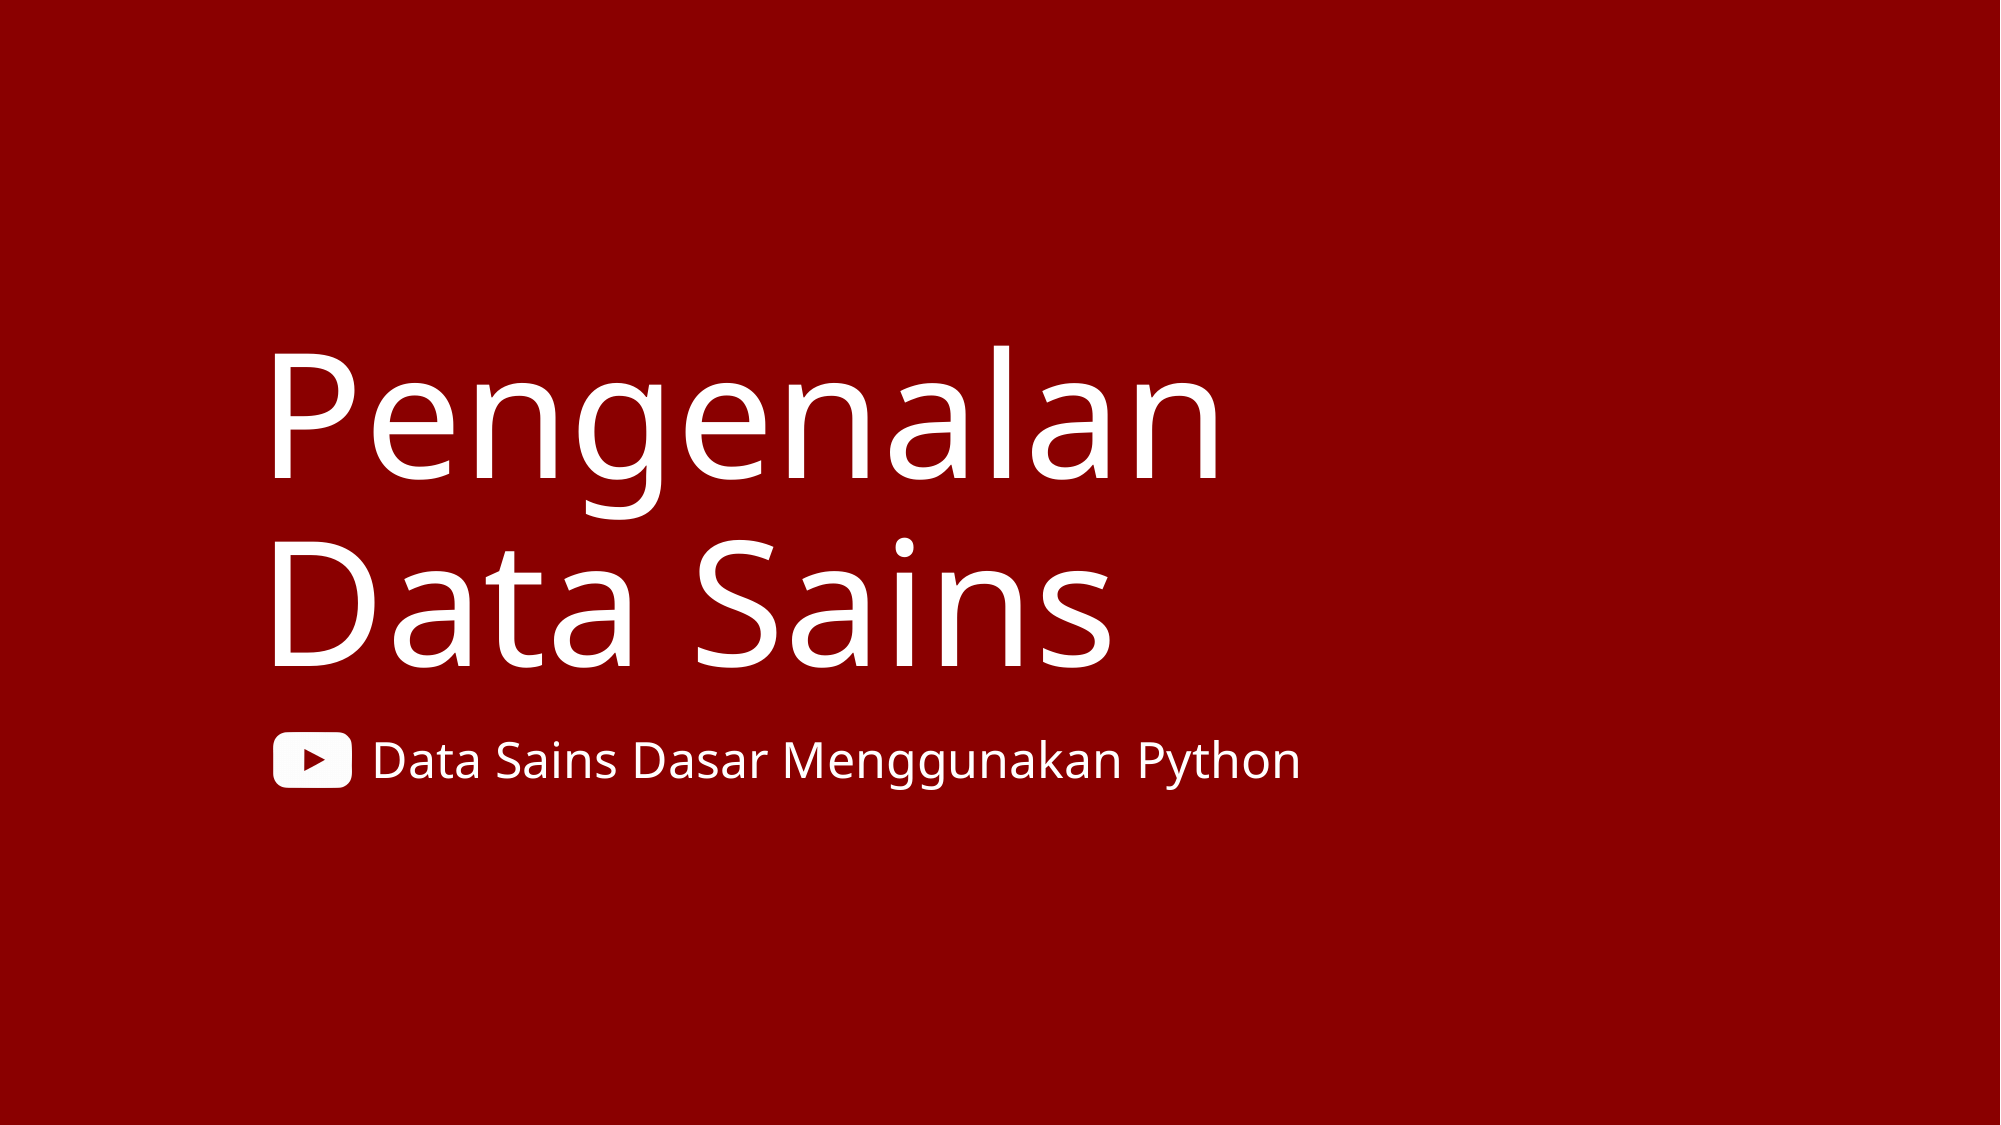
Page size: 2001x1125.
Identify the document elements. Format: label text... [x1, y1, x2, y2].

subtitle Data Sains Dasar Menggunakan Python [356, 727, 1857, 1000]
picture [272, 732, 352, 788]
title Pengenalan Data Sains [243, 319, 1349, 712]
